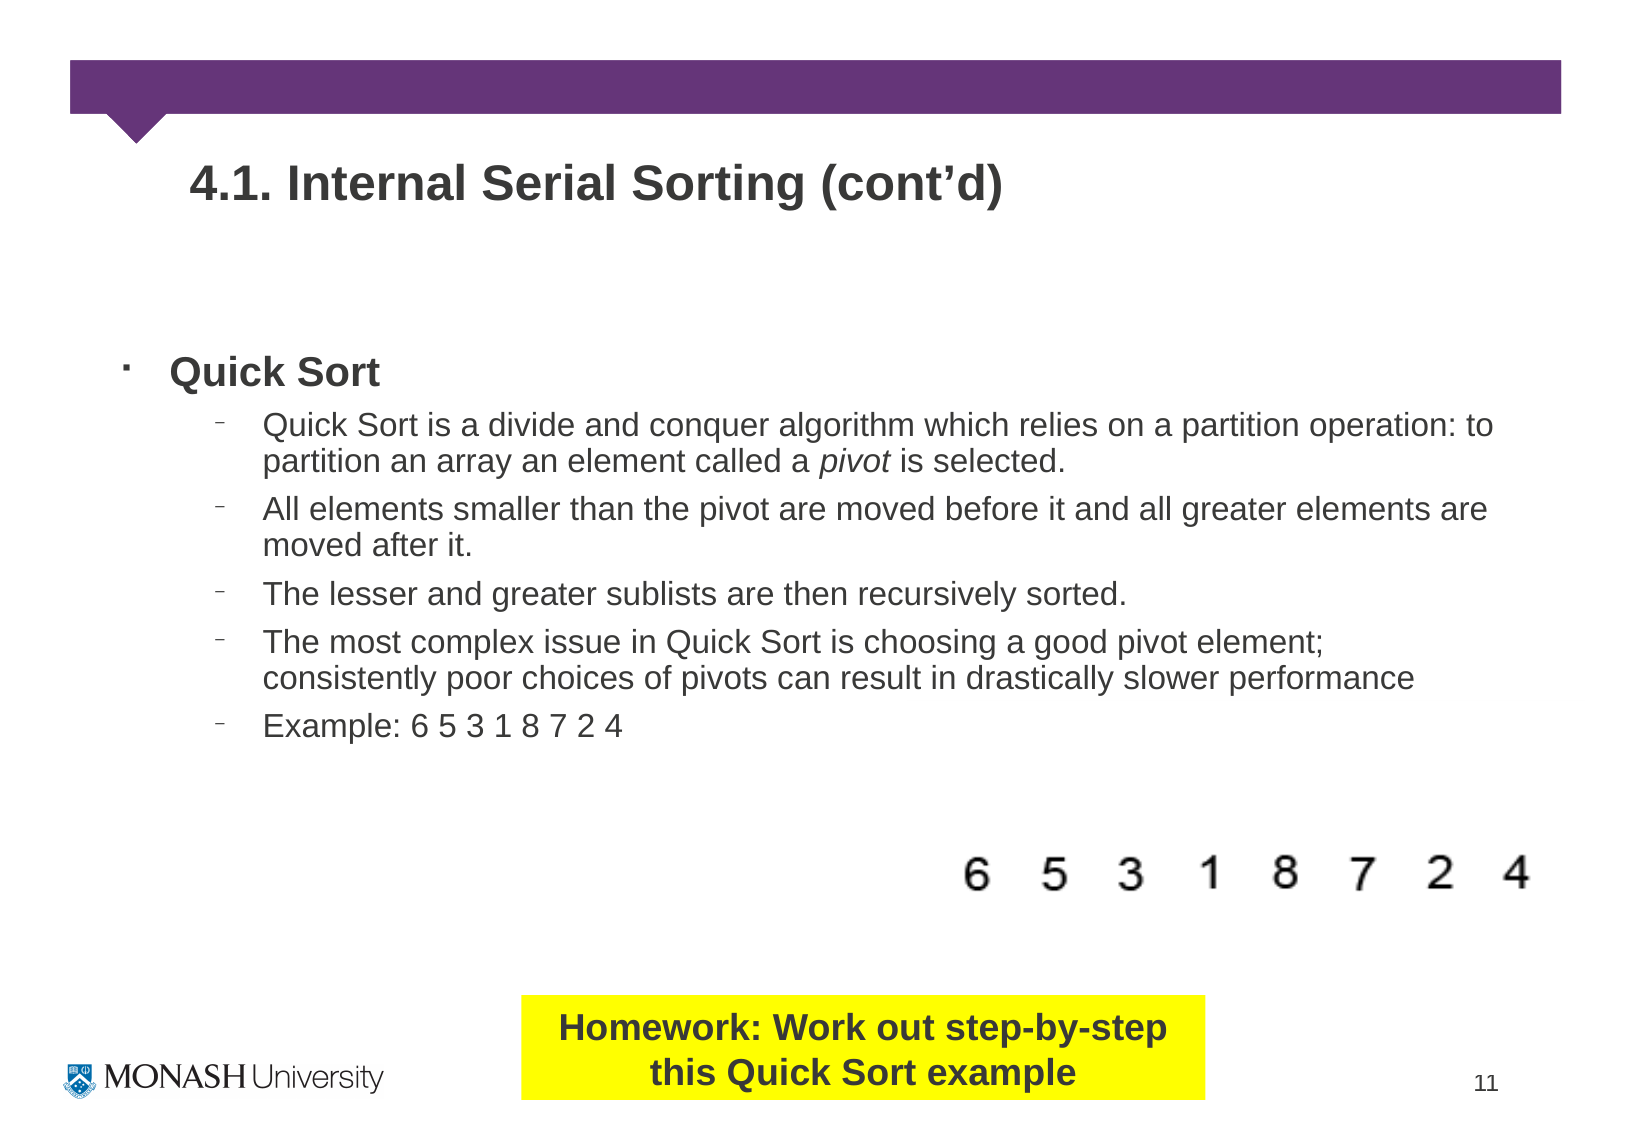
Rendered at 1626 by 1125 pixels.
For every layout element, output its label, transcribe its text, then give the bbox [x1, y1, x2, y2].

picture [63, 1064, 384, 1099]
title 4.1. Internal Serial Sorting (cont’d) [189, 149, 1571, 338]
picture [906, 699, 1585, 1076]
text_box Homework: Work out step-by-step this Quick Sort example [521, 995, 1206, 1100]
list Quick Sort Quick Sort is a divide and conquer algorithm which relies on a partition operation: to partition an array an element called a pivot is selected. All elements smaller than the pivot are moved before it and all greater elements are moved after it. The lesser and greater sublists are then recursively sorted. The most complex issue in Quick Sort is choosing a good pivot element; consistently poor choices of pivots can result in drastically slower performance Example: 6 5 3 1 8 7 2 4 [121, 350, 1504, 788]
